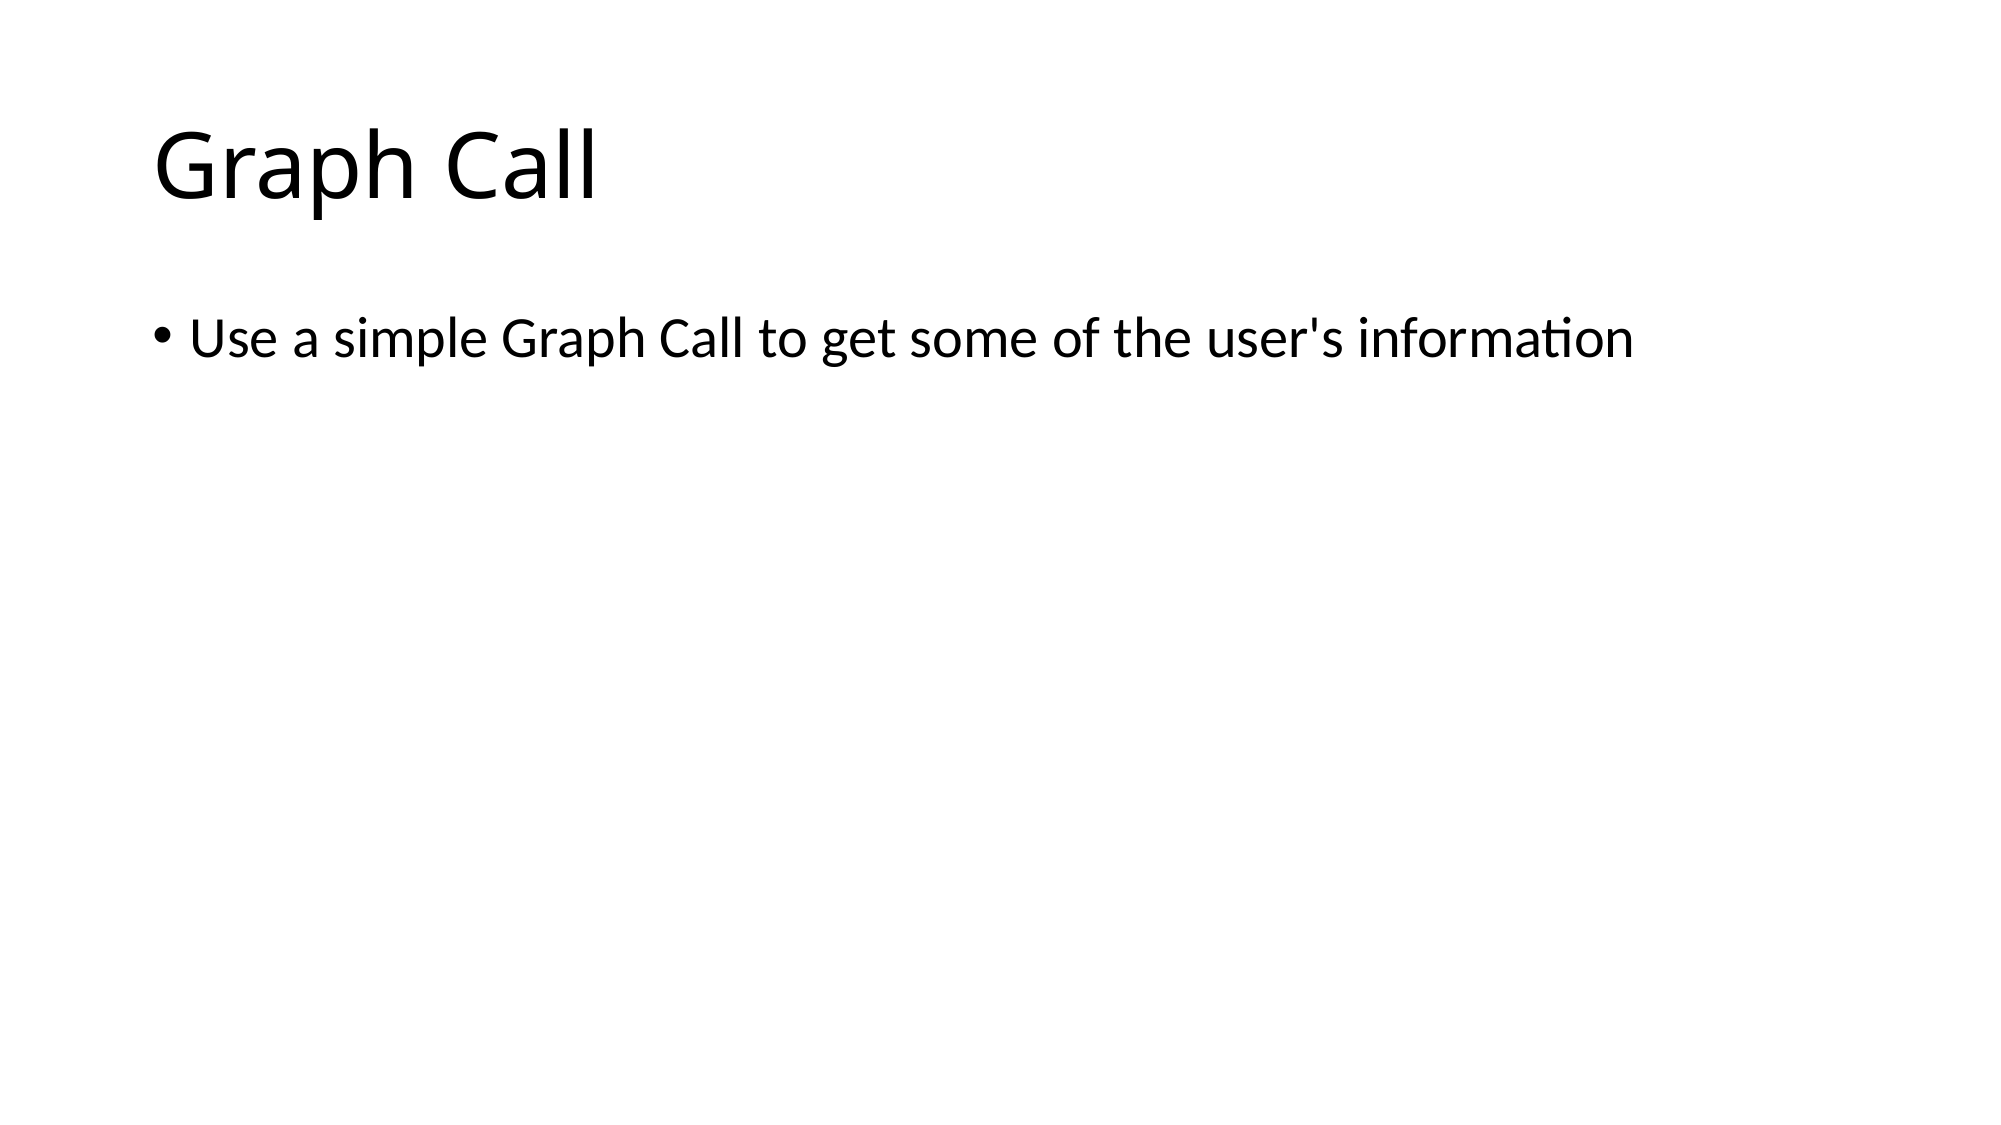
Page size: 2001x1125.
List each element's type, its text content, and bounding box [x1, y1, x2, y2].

list Use a simple Graph Call to get some of the user's information [137, 299, 1863, 1014]
title Graph Call [137, 59, 1863, 278]
